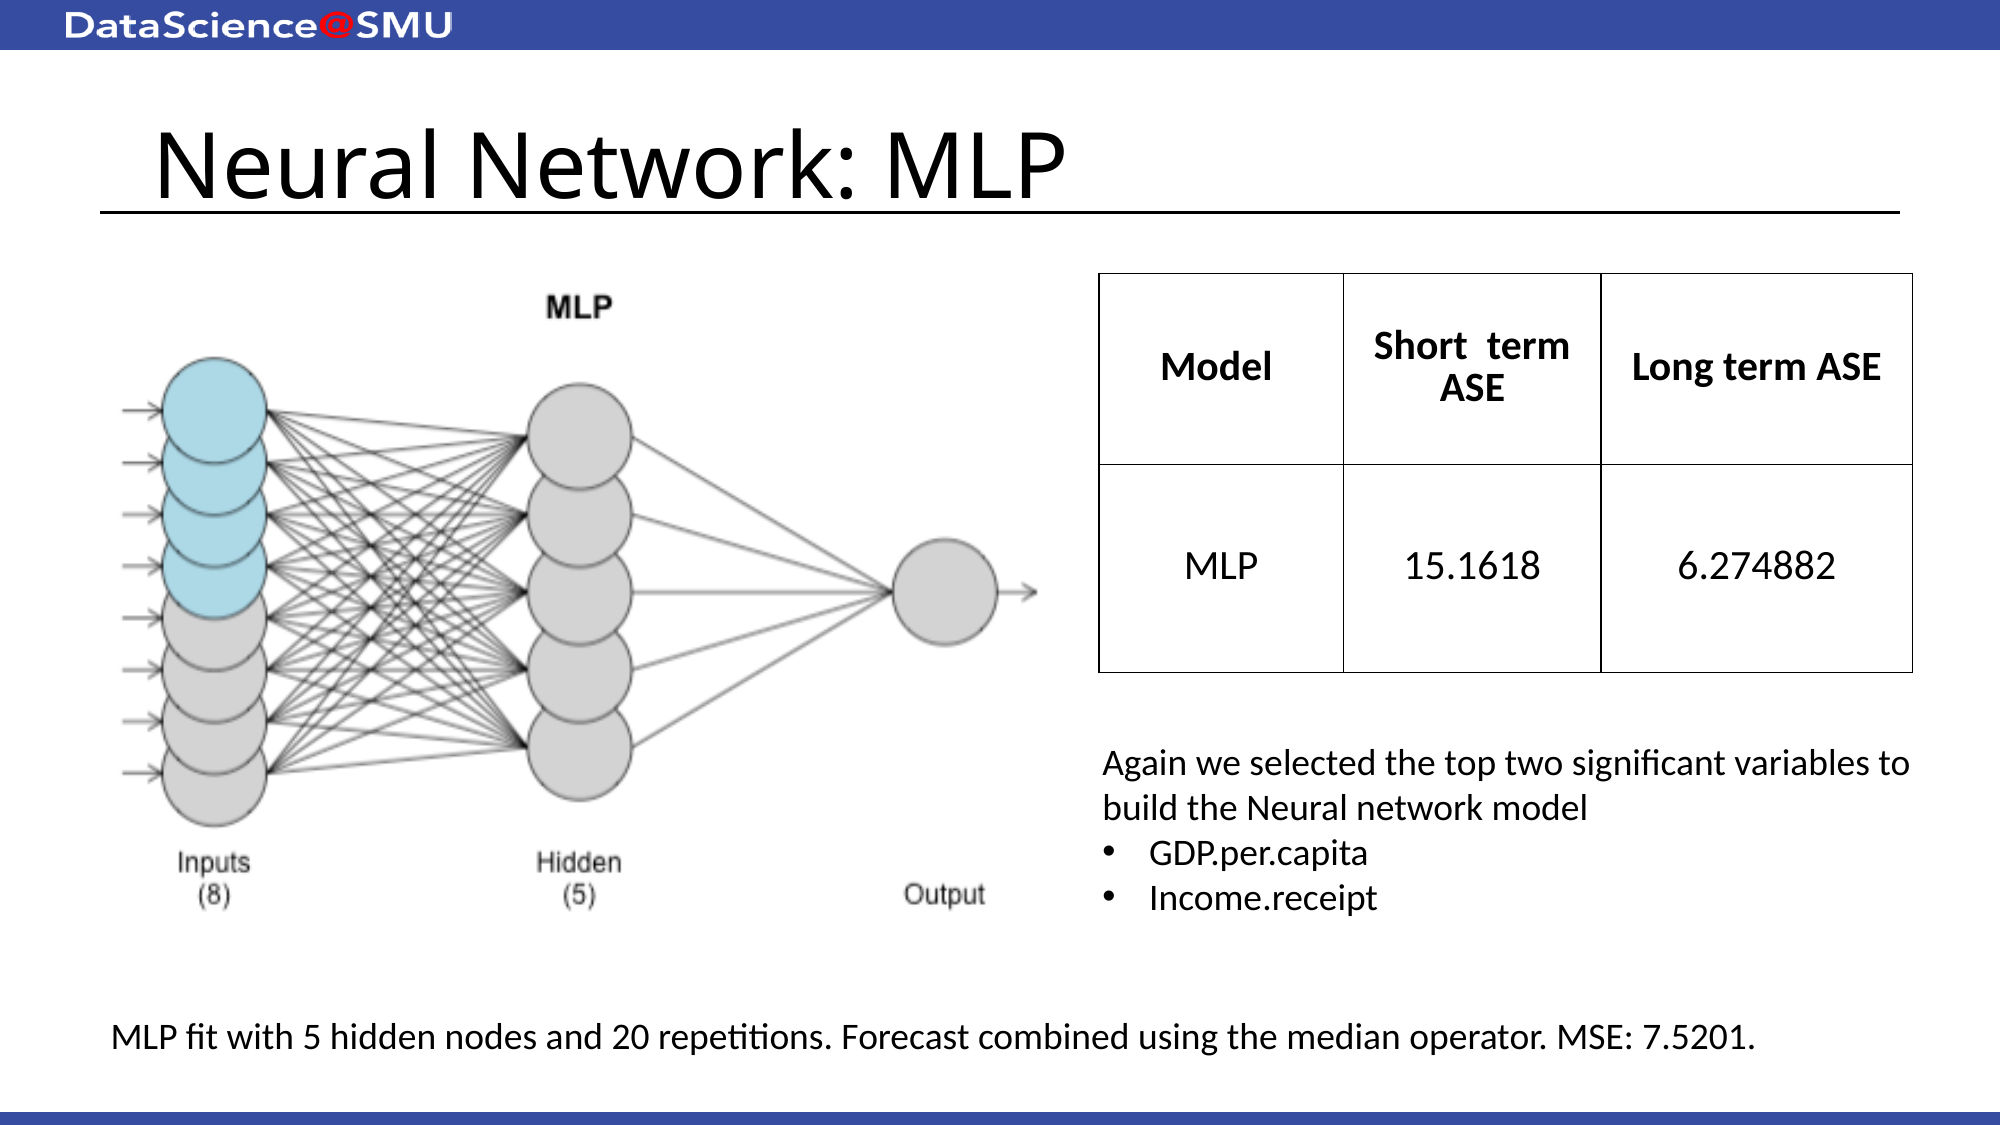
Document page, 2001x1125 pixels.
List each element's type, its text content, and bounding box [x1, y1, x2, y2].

title Neural Network: MLP [137, 59, 1863, 278]
text_box MLP fit with 5 hidden nodes and 20 repetitions. Forecast combined using the median operator. MSE: 7.5201. [95, 1004, 1957, 1065]
table_header Long term ASE [1602, 274, 1912, 464]
table_cell MLP [1100, 465, 1343, 672]
text_box Again we selected the top two significant variables to build the Neural network model GDP.per.capita Income.receipt [1087, 730, 2000, 970]
table_cell 6.274882 [1602, 465, 1912, 672]
picture [69, 269, 1049, 973]
picture [66, 11, 452, 38]
table_header Short term ASE [1344, 274, 1600, 464]
table_cell 15.1618 [1344, 465, 1600, 672]
table_header Model [1100, 274, 1343, 464]
